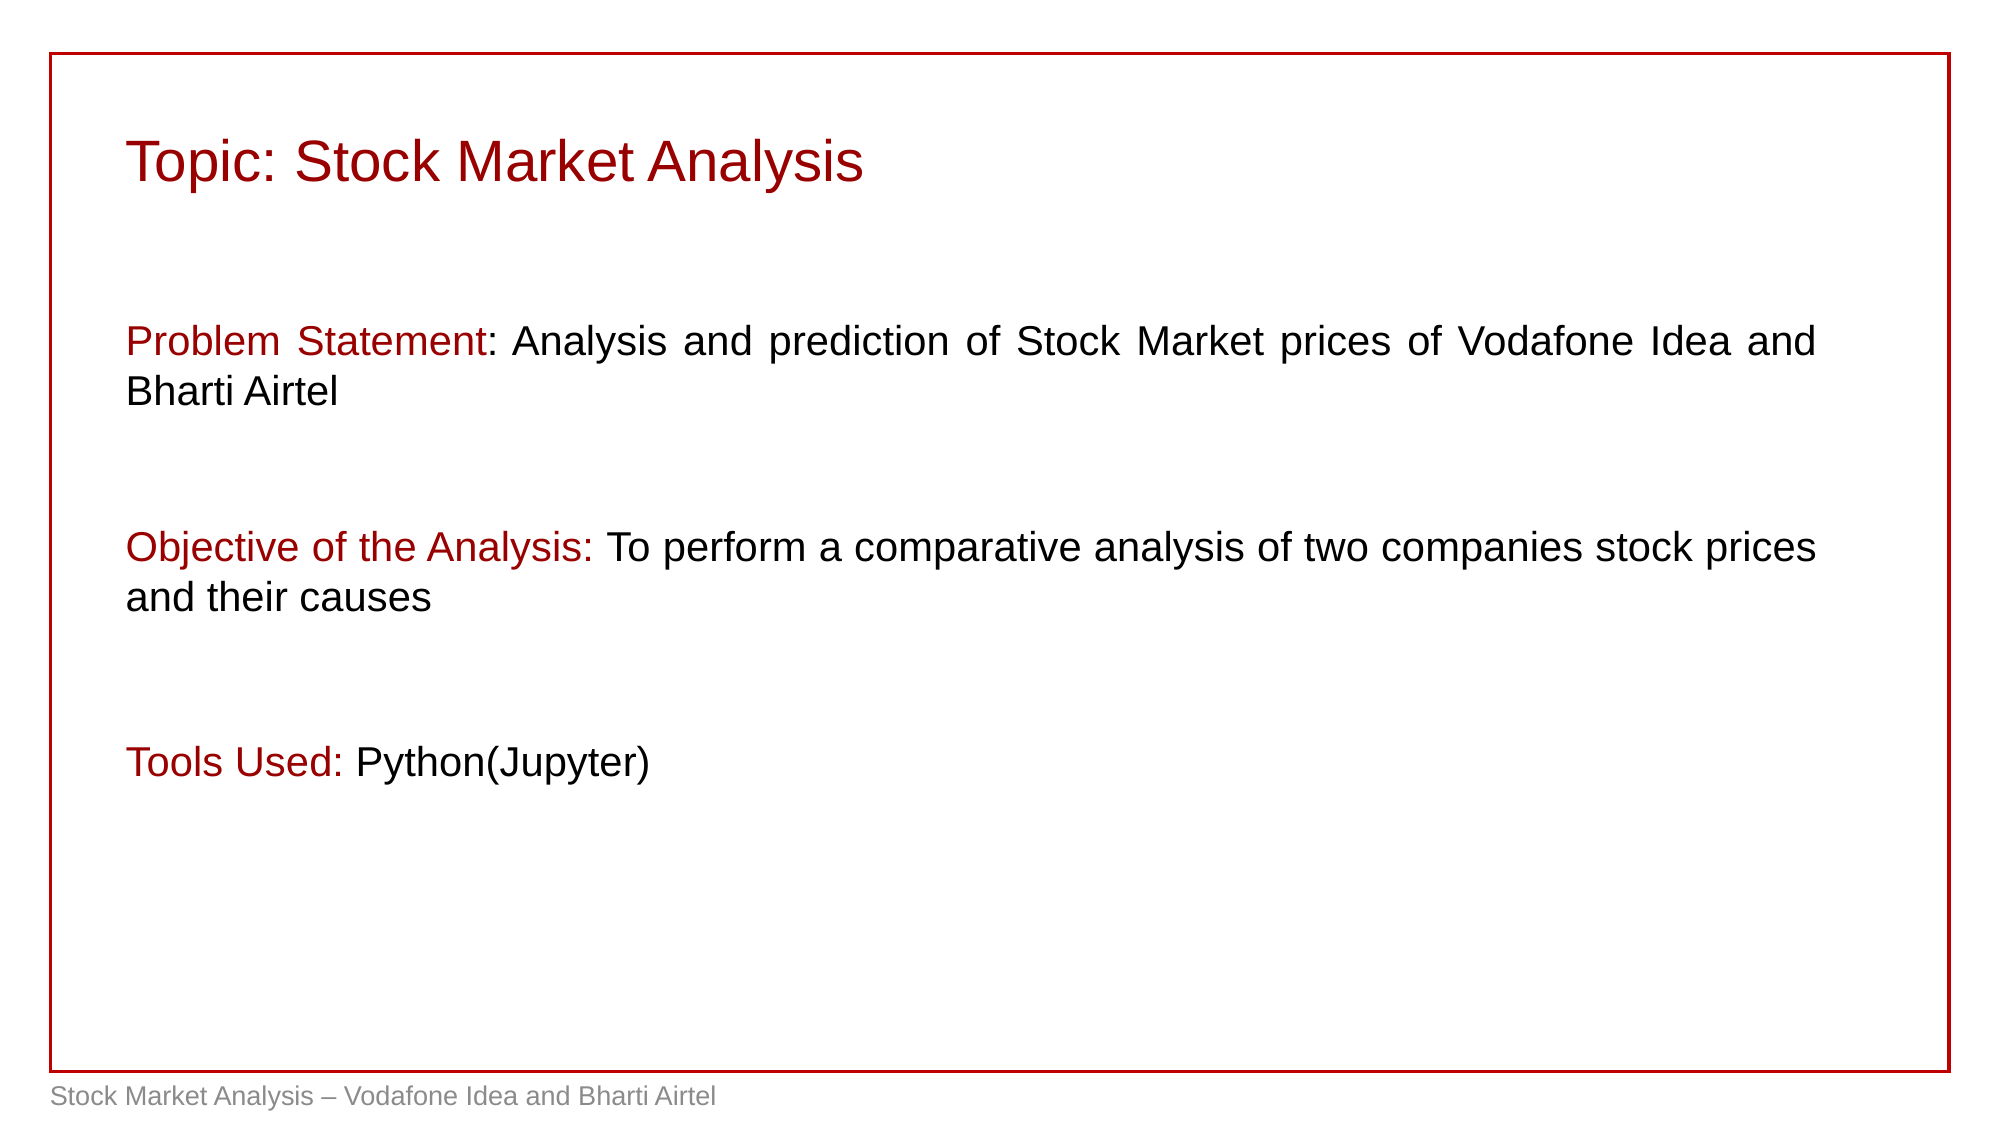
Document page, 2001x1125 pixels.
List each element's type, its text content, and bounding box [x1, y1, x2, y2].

text_box Tools Used: Python(Jupyter) [110, 727, 1246, 793]
text_box [50, 52, 1950, 1073]
text_box Objective of the Analysis: To perform a comparative analysis of two companies stock prices and their causes [110, 512, 1833, 628]
text_box Problem Statement: Analysis and prediction of Stock Market prices of Vodafone Idea and Bharti Airtel [110, 306, 1833, 422]
text_box Topic: Stock Market Analysis [110, 115, 1246, 200]
text_box Stock Market Analysis – Vodafone Idea and Bharti Airtel [34, 1065, 862, 1125]
